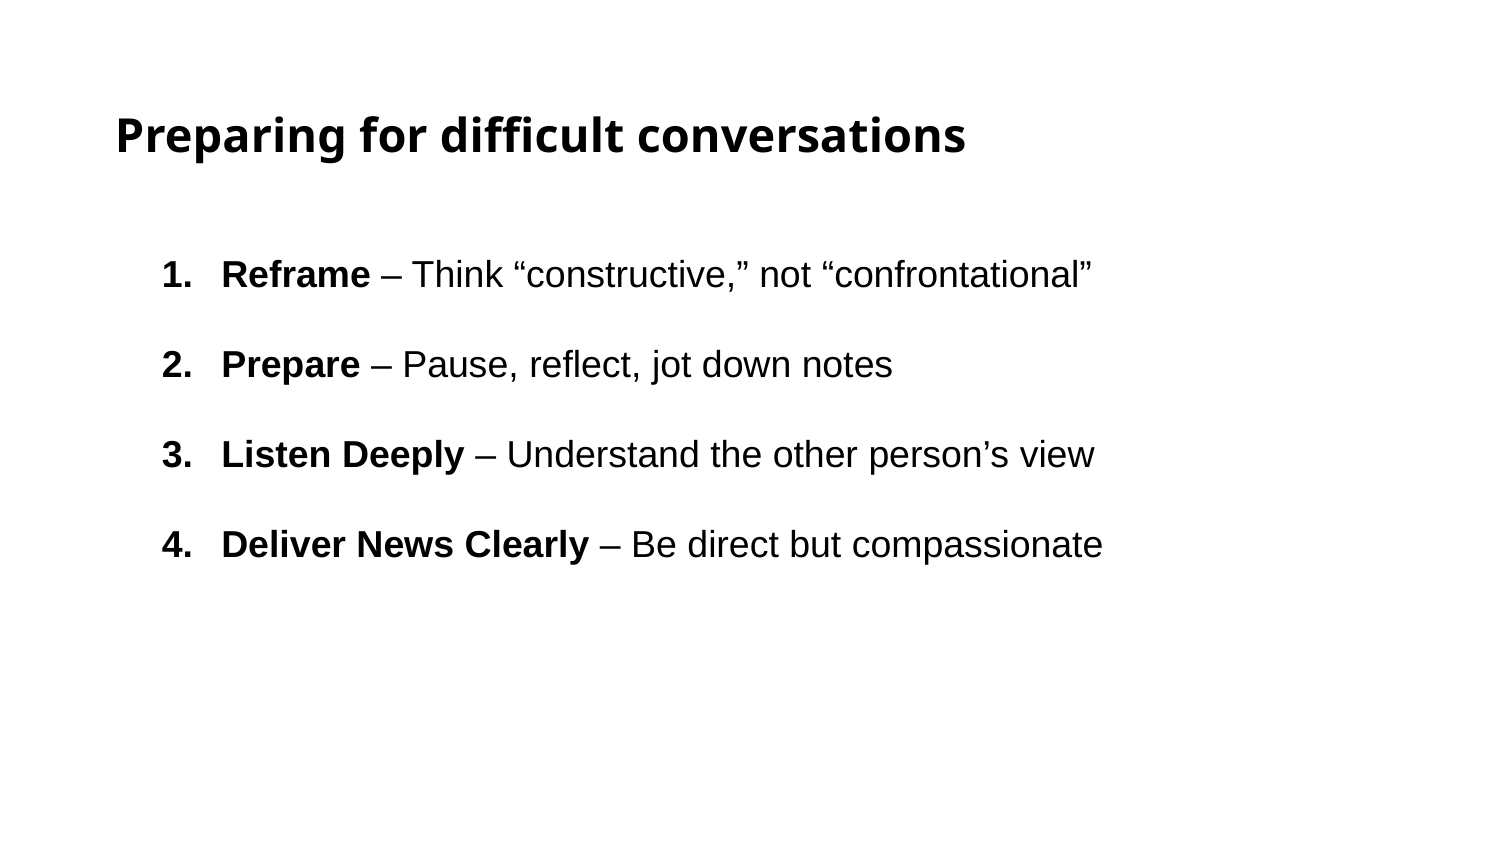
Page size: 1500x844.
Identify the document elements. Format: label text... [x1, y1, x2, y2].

text_box [99, 157, 655, 213]
text_box Preparing for difficult conversations [99, 99, 1307, 157]
text_box Reframe – Think “constructive,” not “confrontational” Prepare – Pause, reflect, jot down notes Listen Deeply – Understand the other person’s view Deliver News Clearly – Be direct but compassionate [131, 234, 1383, 615]
